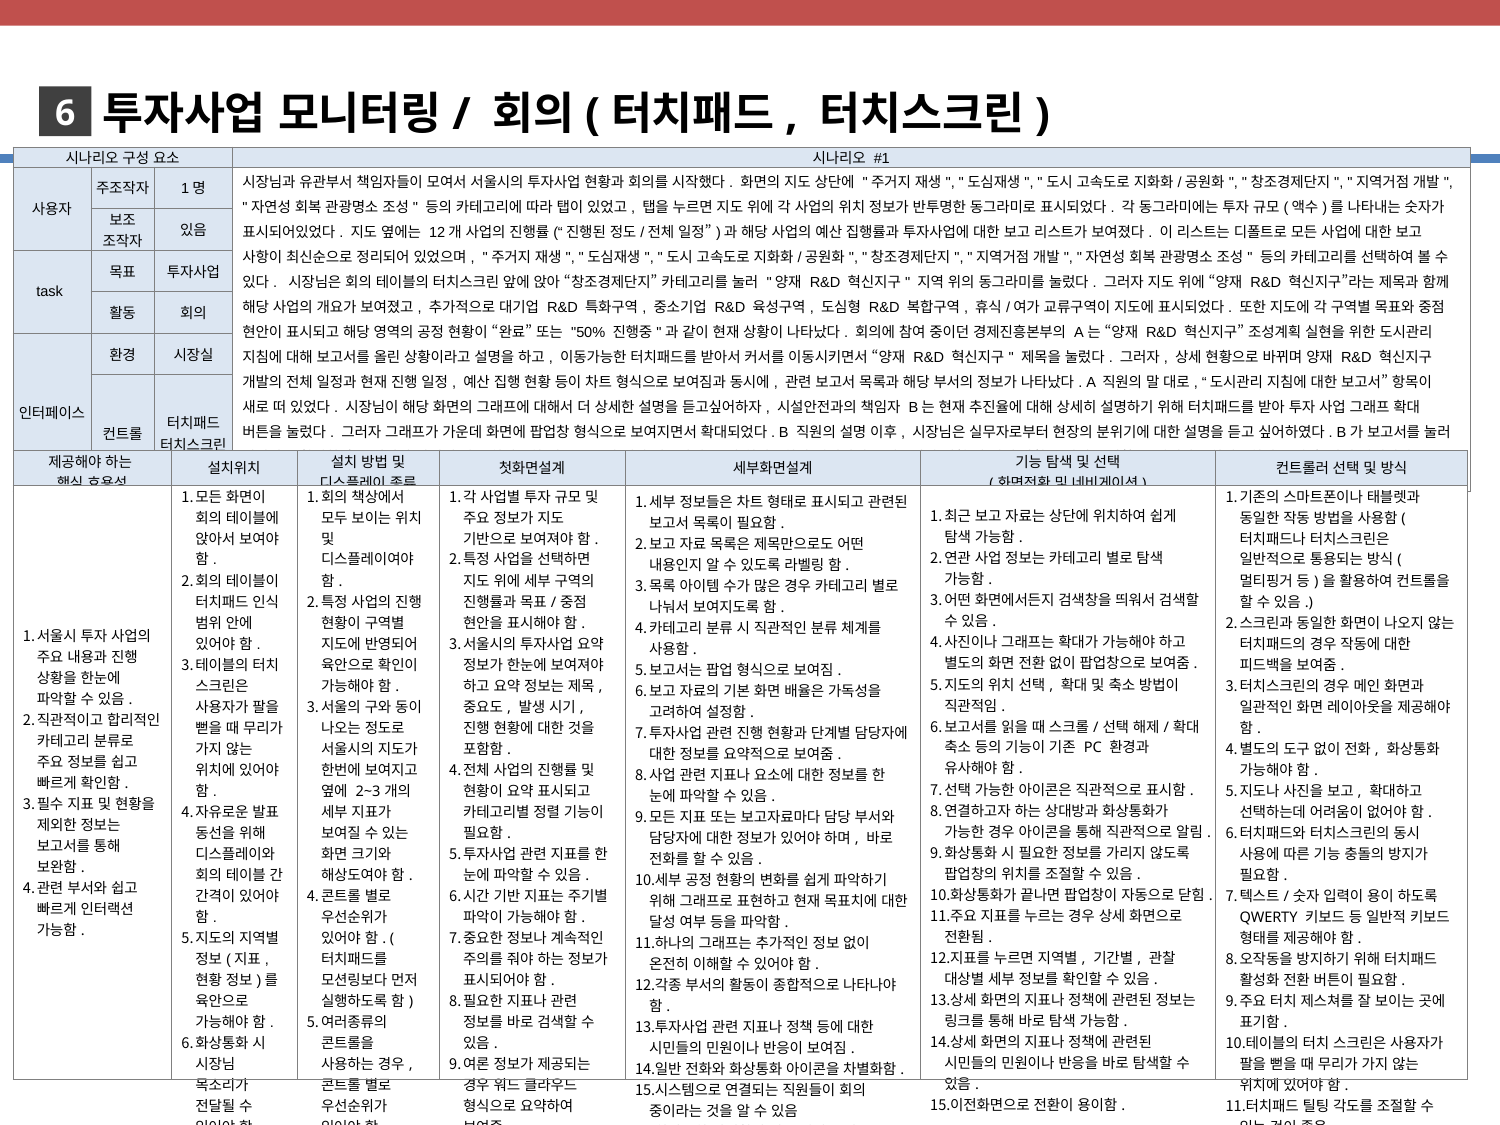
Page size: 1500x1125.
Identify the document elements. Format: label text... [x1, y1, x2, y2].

table_header 설치 방법 및 디스플레이 종류 [298, 451, 439, 485]
table_cell 회의 책상에서 모두 보이는 위치 및 디스플레이여야 함. 특정 사업의 진행 현황이 구역별 지도에 반영되어 육안으로 확인이 가능해야 함. 서울의 구와 동이 나오는 정도로 서울시의 지도가 한번에 보여지고 옆에 2~3개의 세부 지표가 보여질 수 있는 화면 크기와 해상도여야 함. 콘트롤 별로 우선순위가 있어야 함. (터치패드를 모션링보다 먼저 실행하도록 함) 여러종류의 콘트롤을 사용하는 경우, 콘트롤 별로 우선순위가 있어야 함. 터치패드 틸팅 각도를 조절할 수 있는 것이 좋음. [298, 486, 439, 1079]
table_cell 주조작자 [92, 168, 154, 208]
table_header 시나리오 #1 [233, 148, 1470, 157]
table_cell 있음 [155, 209, 232, 250]
table_cell 서울시 투자 사업의 주요 내용과 진행 상황을 한눈에 파악할 수 있음. 직관적이고 합리적인 카테고리 분류로 주요 정보를 쉽고 빠르게 확인함. 필수 지표 및 현황을 제외한 정보는 보고서를 통해 보완함. 관련 부서와 쉽고 빠르게 인터랙션 가능함. [14, 486, 171, 1079]
table_cell 목표 [92, 251, 154, 291]
table_header 컨트롤러 선택 및 방식 [1216, 451, 1467, 485]
table_cell 1명 [155, 168, 232, 208]
table_cell 컨트롤 [92, 375, 154, 450]
table_cell 보조 조작자 [92, 209, 154, 250]
table_cell 투자사업 [155, 251, 232, 291]
table_header 첫화면설계 [440, 451, 625, 485]
table_cell 기존의 스마트폰이나 태블렛과 동일한 작동 방법을 사용함(터치패드나 터치스크린은 일반적으로 통용되는 방식(멀티핑거 등)을 활용하여 컨트롤을 할 수 있음.) 스크린과 동일한 화면이 나오지 않는 터치패드의 경우 작동에 대한 피드백을 보여줌. 터치스크린의 경우 메인 화면과 일관적인 화면 레이아웃을 제공해야 함. 별도의 도구 없이 전화, 화상통화 가능해야 함. 지도나 사진을 보고, 확대하고 선택하는데 어려움이 없어야 함. 터치패드와 터치스크린의 동시 사용에 따른 기능 충돌의 방지가 필요함. 텍스트/숫자 입력이 용이 하도록 QWERTY 키보드 등 일반적 키보드 형태를 제공해야 함. 오작동을 방지하기 위해 터치패드 활성화 전환 버튼이 필요함. 주요 터치 제스쳐를 잘 보이는 곳에 표기함. 테이블의 터치 스크린은 사용자가 팔을 뻗을 때 무리가 가지 않는 위치에 있어야 함. 터치패드 틸팅 각도를 조절할 수 있는 것이 좋음. 터치스크린의 경우 메인 화면과 일관적인 화면 레이아웃을 제공해야 함. [1216, 486, 1467, 1079]
table_cell 시장실 [155, 334, 232, 374]
table_header 기능 탐색 및 선택 (화면전환 및 네비게이션) [921, 451, 1215, 485]
table_cell 환경 [92, 334, 154, 374]
table_cell 활동 [92, 292, 154, 333]
table_cell 모든 화면이 회의 테이블에 앉아서 보여야 함. 회의 테이블이 터치패드 인식 범위 안에 있어야 함. 테이블의 터치 스크린은 사용자가 팔을 뻗을 때 무리가 가지 않는 위치에 있어야 함. 자유로운 발표 동선을 위해 디스플레이와 회의 테이블 간 간격이 있어야 함. 지도의 지역별 정보(지표, 현황 정보)를 육안으로 가능해야 함. 화상통화 시 시장님 목소리가 전달될 수 있어야 함. [172, 486, 297, 1079]
table_cell 세부 정보들은 차트 형태로 표시되고 관련된 보고서 목록이 필요함. 보고 자료 목록은 제목만으로도 어떤 내용인지 알 수 있도록 라벨링 함. 목록 아이템 수가 많은 경우 카테고리 별로 나눠서 보여지도록 함. 카테고리 분류 시 직관적인 분류 체계를 사용함. 보고서는 팝업 형식으로 보여짐. 보고 자료의 기본 화면 배율은 가독성을 고려하여 설정함. 투자사업 관련 진행 현황과 단계별 담당자에 대한 정보를 요약적으로 보여줌. 사업 관련 지표나 요소에 대한 정보를 한 눈에 파악할 수 있음. 모든 지표 또는 보고자료마다 담당 부서와 담당자에 대한 정보가 있어야 하며, 바로 전화를 할 수 있음. 세부 공정 현황의 변화를 쉽게 파악하기 위해 그래프로 표현하고 현재 목표치에 대한 달성 여부 등을 파악함. 하나의 그래프는 추가적인 정보 없이 온전히 이해할 수 있어야 함. 각종 부서의 활동이 종합적으로 나타나야 함. 투자사업 관련 지표나 정책 등에 대한 시민들의 민원이나 반응이 보여짐. 일반 전화와 화상통화 아이콘을 차별화함. 시스템으로 연결되는 직원들이 회의 중이라는 것을 알 수 있음 화상통화 팝업창의 기본 위치는 정보를 최소한으로 가림. 관련 없는 정보는 보여주지 않음. [626, 486, 920, 1079]
text_box 6 [37, 84, 84, 138]
table_header 설치위치 [172, 451, 297, 485]
table_cell 각 사업별 투자 규모 및 주요 정보가 지도 기반으로 보여져야 함. 특정 사업을 선택하면 지도 위에 세부 구역의 진행률과 목표/중점 현안을 표시해야 함. 서울시의 투자사업 요약 정보가 한눈에 보여져야 하고 요약 정보는 제목, 중요도, 발생 시기, 진행 현황에 대한 것을 포함함. 전체 사업의 진행률 및 현황이 요약 표시되고 카테고리별 정렬 기능이 필요함. 투자사업 관련 지표를 한 눈에 파악할 수 있음. 시간 기반 지표는 주기별 파악이 가능해야 함. 중요한 정보나 계속적인 주의를 줘야 하는 정보가 표시되어야 함. 필요한 지표나 관련 정보를 바로 검색할 수 있음. 여론 정보가 제공되는 경우 워드 클라우드 형식으로 요약하여 보여줌. 보안상 외빈에게 보이지 않아야 하는 정보는 가릴 수 있음. [440, 486, 625, 1079]
table_cell 인터페이스 [14, 334, 91, 450]
table_header 시나리오 구성 요소 [14, 148, 232, 157]
table_cell 회의 [155, 292, 232, 333]
table_cell 시장님과 유관부서 책임자들이 모여서 서울시의 투자사업 현황과 회의를 시작했다. 화면의 지도 상단에 "주거지 재생", "도심재생", "도시 고속도로 지화화/공원화", "창조경제단지", "지역거점 개발", "자연성 회복 관광명소 조성" 등의 카테고리에 따라 탭이 있었고, 탭을 누르면 지도 위에 각 사업의 위치 정보가 반투명한 동그라미로 표시되었다. 각 동그라미에는 투자 규모(액수)를 나타내는 숫자가 표시되어있었다. 지도 옆에는 12개 사업의 진행률(“진행된 정도/전체 일정”)과 해당 사업의 예산 집행률과 투자사업에 대한 보고 리스트가 보여졌다. 이 리스트는 디폴트로 모든 사업에 대한 보고 사항이 최신순으로 정리되어 있었으며, "주거지 재생", "도심재생", "도시 고속도로 지화화/공원화", "창조경제단지", "지역거점 개발", "자연성 회복 관광명소 조성" 등의 카테고리를 선택하여 볼 수 있다. 시장님은 회의 테이블의 터치스크린 앞에 앉아 “창조경제단지” 카테고리를 눌러 "양재 R&D 혁신지구" 지역 위의 동그라미를 눌렀다. 그러자 지도 위에 “양재 R&D 혁신지구”라는 제목과 함께 해당 사업의 개요가 보여졌고, 추가적으로 대기업 R&D 특화구역, 중소기업 R&D 육성구역, 도심형 R&D 복합구역, 휴식/여가 교류구역이 지도에 표시되었다. 또한 지도에 각 구역별 목표와 중점 현안이 표시되고 해당 영역의 공정 현황이 “완료” 또는 "50% 진행중"과 같이 현재 상황이 나타났다. 회의에 참여 중이던 경제진흥본부의 A는 “양재 R&D 혁신지구” 조성계획 실현을 위한 도시관리 지침에 대해 보고서를 올린 상황이라고 설명을 하고, 이동가능한 터치패드를 받아서 커서를 이동시키면서 “양재 R&D 혁신지구" 제목을 눌렀다. 그러자, 상세 현황으로 바뀌며 양재 R&D 혁신지구 개발의 전체 일정과 현재 진행 일정, 예산 집행 현황 등이 차트 형식으로 보여짐과 동시에, 관련 보고서 목록과 해당 부서의 정보가 나타났다. A 직원의 말 대로, “도시관리 지침에 대한 보고서” 항목이 새로 떠 있었다. 시장님이 해당 화면의 그래프에 대해서 더 상세한 설명을 듣고싶어하자, 시설안전과의 책임자 B는 현재 추진율에 대해 상세히 설명하기 위해 터치패드를 받아 투자 사업 그래프 확대 버튼을 눌렀다. 그러자 그래프가 가운데 화면에 팝업창 형식으로 보여지면서 확대되었다. B 직원의 설명 이후, 시장님은 실무자로부터 현장의 분위기에 대한 설명을 듣고 싶어하였다. B가 보고서를 눌러 담당자를 확인한 후, 담당자 아래에 있는 화상통화 버튼을 눌러 해당 실무자인 C와 화상통화가 연결되었고 세부적인 계획 및 진행 상황을 쉽게 논의할 수 있었다. 화상통화가 끝난 후 다시 전체적인 투자사업 현황을 확인하기 위해 시장님은 터치 스크린으로 화면 하단의 “투자사업” 버튼을 눌러 투자사업 현황을 나타내는 페이지로 돌아갔다. [233, 168, 1470, 491]
table_cell 터치패드 터치스크린 [155, 375, 232, 450]
text_box 투자사업 모니터링/ 회의(터치패드, 터치스크린) [84, 77, 1065, 146]
table_header 제공해야 하는 핵심 효용성 [14, 451, 171, 485]
table_cell 사용자 [14, 168, 91, 250]
table_header 세부화면설계 [626, 451, 920, 485]
table_cell task [14, 251, 91, 333]
table_cell 최근 보고 자료는 상단에 위치하여 쉽게 탐색 가능함. 연관 사업 정보는 카테고리 별로 탐색 가능함. 어떤 화면에서든지 검색창을 띄워서 검색할 수 있음. 사진이나 그래프는 확대가 가능해야 하고 별도의 화면 전환 없이 팝업창으로 보여줌. 지도의 위치 선택, 확대 및 축소 방법이 직관적임. 보고서를 읽을 때 스크롤/선택 해제/확대 축소 등의 기능이 기존 PC 환경과 유사해야 함. 선택 가능한 아이콘은 직관적으로 표시함. 연결하고자 하는 상대방과 화상통화가 가능한 경우 아이콘을 통해 직관적으로 알림. 화상통화 시 필요한 정보를 가리지 않도록 팝업창의 위치를 조절할 수 있음. 화상통화가 끝나면 팝업창이 자동으로 닫힘. 주요 지표를 누르는 경우 상세 화면으로 전환됨. 지표를 누르면 지역별, 기간별, 관찰 대상별 세부 정보를 확인할 수 있음. 상세 화면의 지표나 정책에 관련된 정보는 링크를 통해 바로 탐색 가능함. 상세 화면의 지표나 정책에 관련된 시민들의 민원이나 반응을 바로 탐색할 수 있음. 이전화면으로 전환이 용이함. [921, 486, 1215, 1079]
